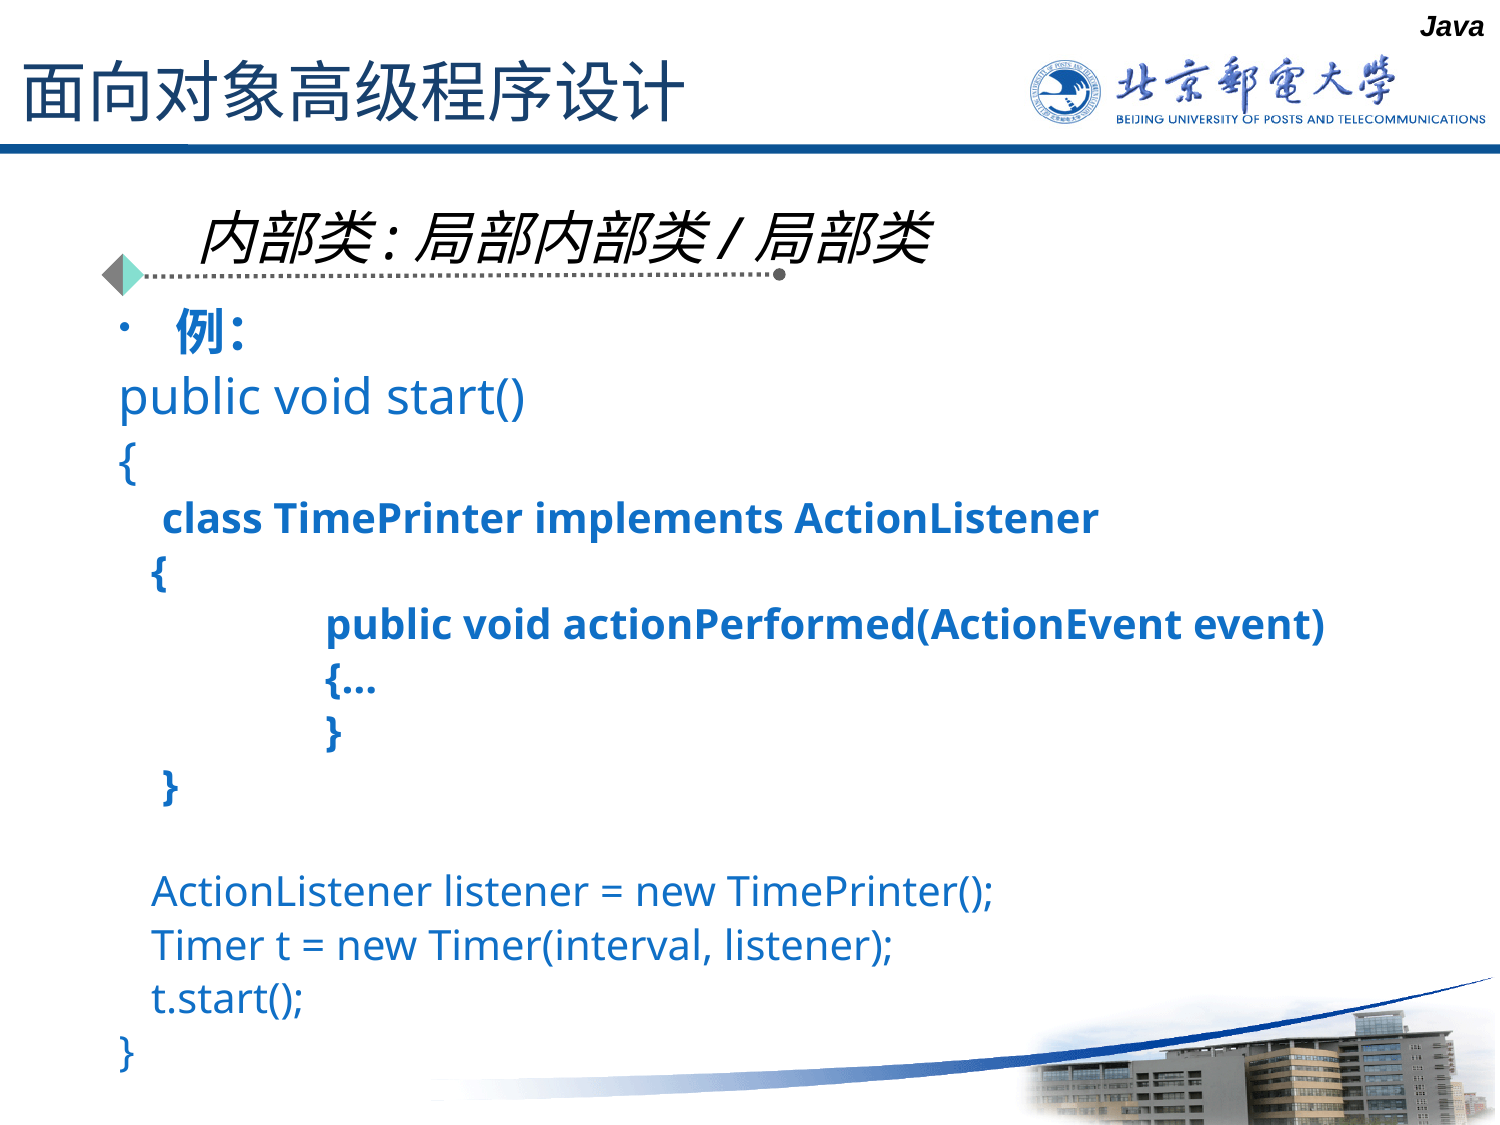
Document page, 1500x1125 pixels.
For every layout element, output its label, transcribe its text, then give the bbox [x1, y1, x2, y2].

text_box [107, 259, 138, 290]
title 面向对象高级程序设计 [5, 30, 1281, 150]
text_box 内部类:局部内部类/局部类 [181, 193, 1179, 279]
list 例： public void start() { class TimePrinter implements ActionListener { public void actionPerformed(ActionEvent event) {… } } ActionListener listener = new TimePrinter(); Timer t = new Timer(interval, listener); t.start(); } [103, 299, 1467, 1095]
picture [431, 972, 1495, 1125]
footer Java [937, 0, 1500, 53]
picture [1281, 54, 1500, 131]
text_box [272, 118, 303, 179]
